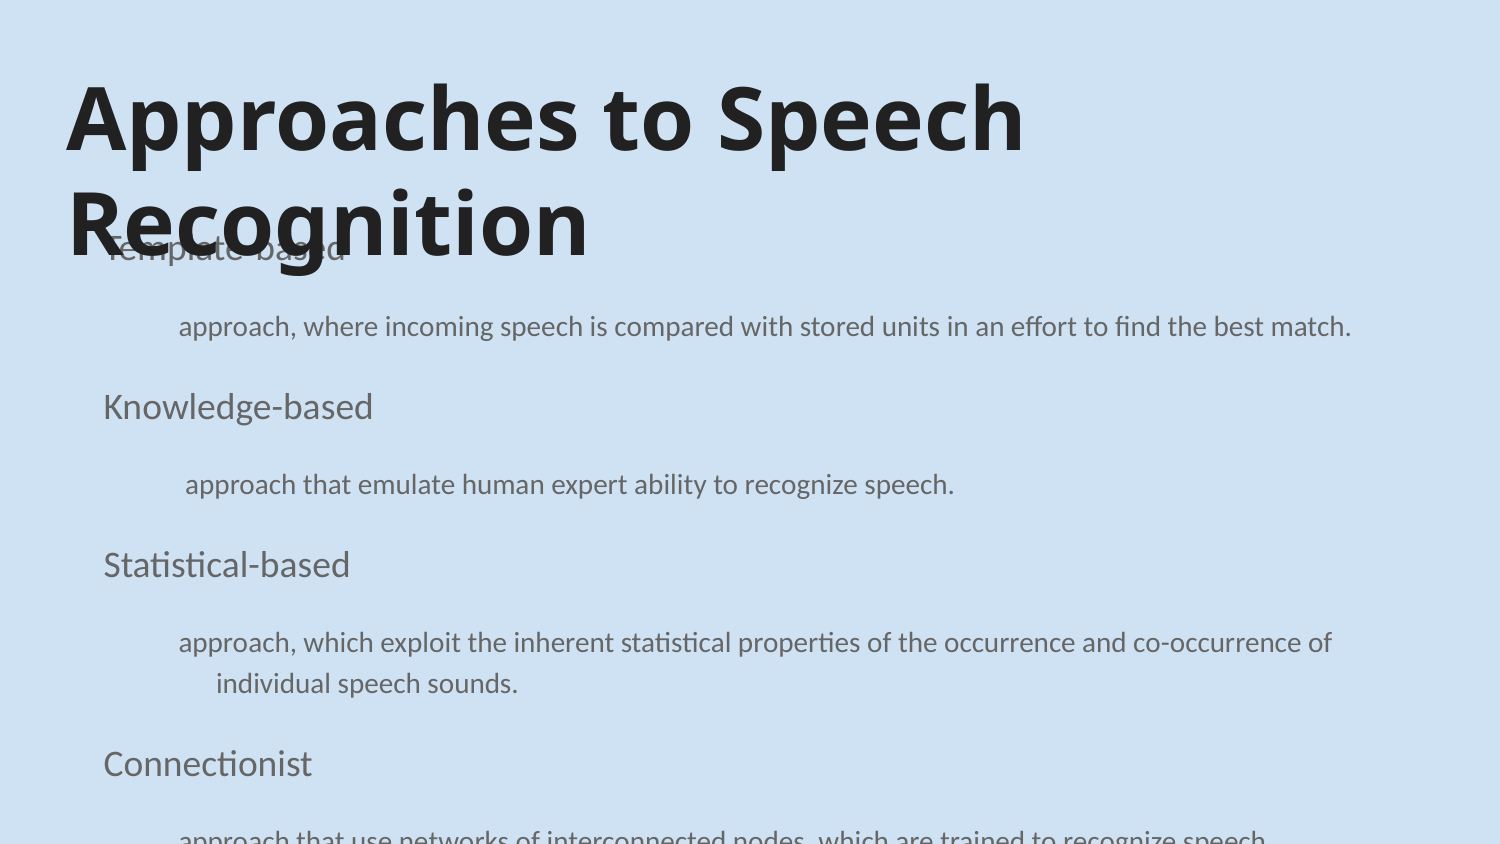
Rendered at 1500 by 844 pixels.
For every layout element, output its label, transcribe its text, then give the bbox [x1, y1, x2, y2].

list Template-based approach, where incoming speech is compared with stored units in an effort to find the best match. Knowledge-based approach that emulate human expert ability to recognize speech. Statistical-based approach, which exploit the inherent statistical properties of the occurrence and co-occurrence of individual speech sounds. Connectionist approach that use networks of interconnected nodes, which are trained to recognize speech. [51, 201, 1449, 750]
title Approaches to Speech Recognition [51, 48, 1449, 180]
